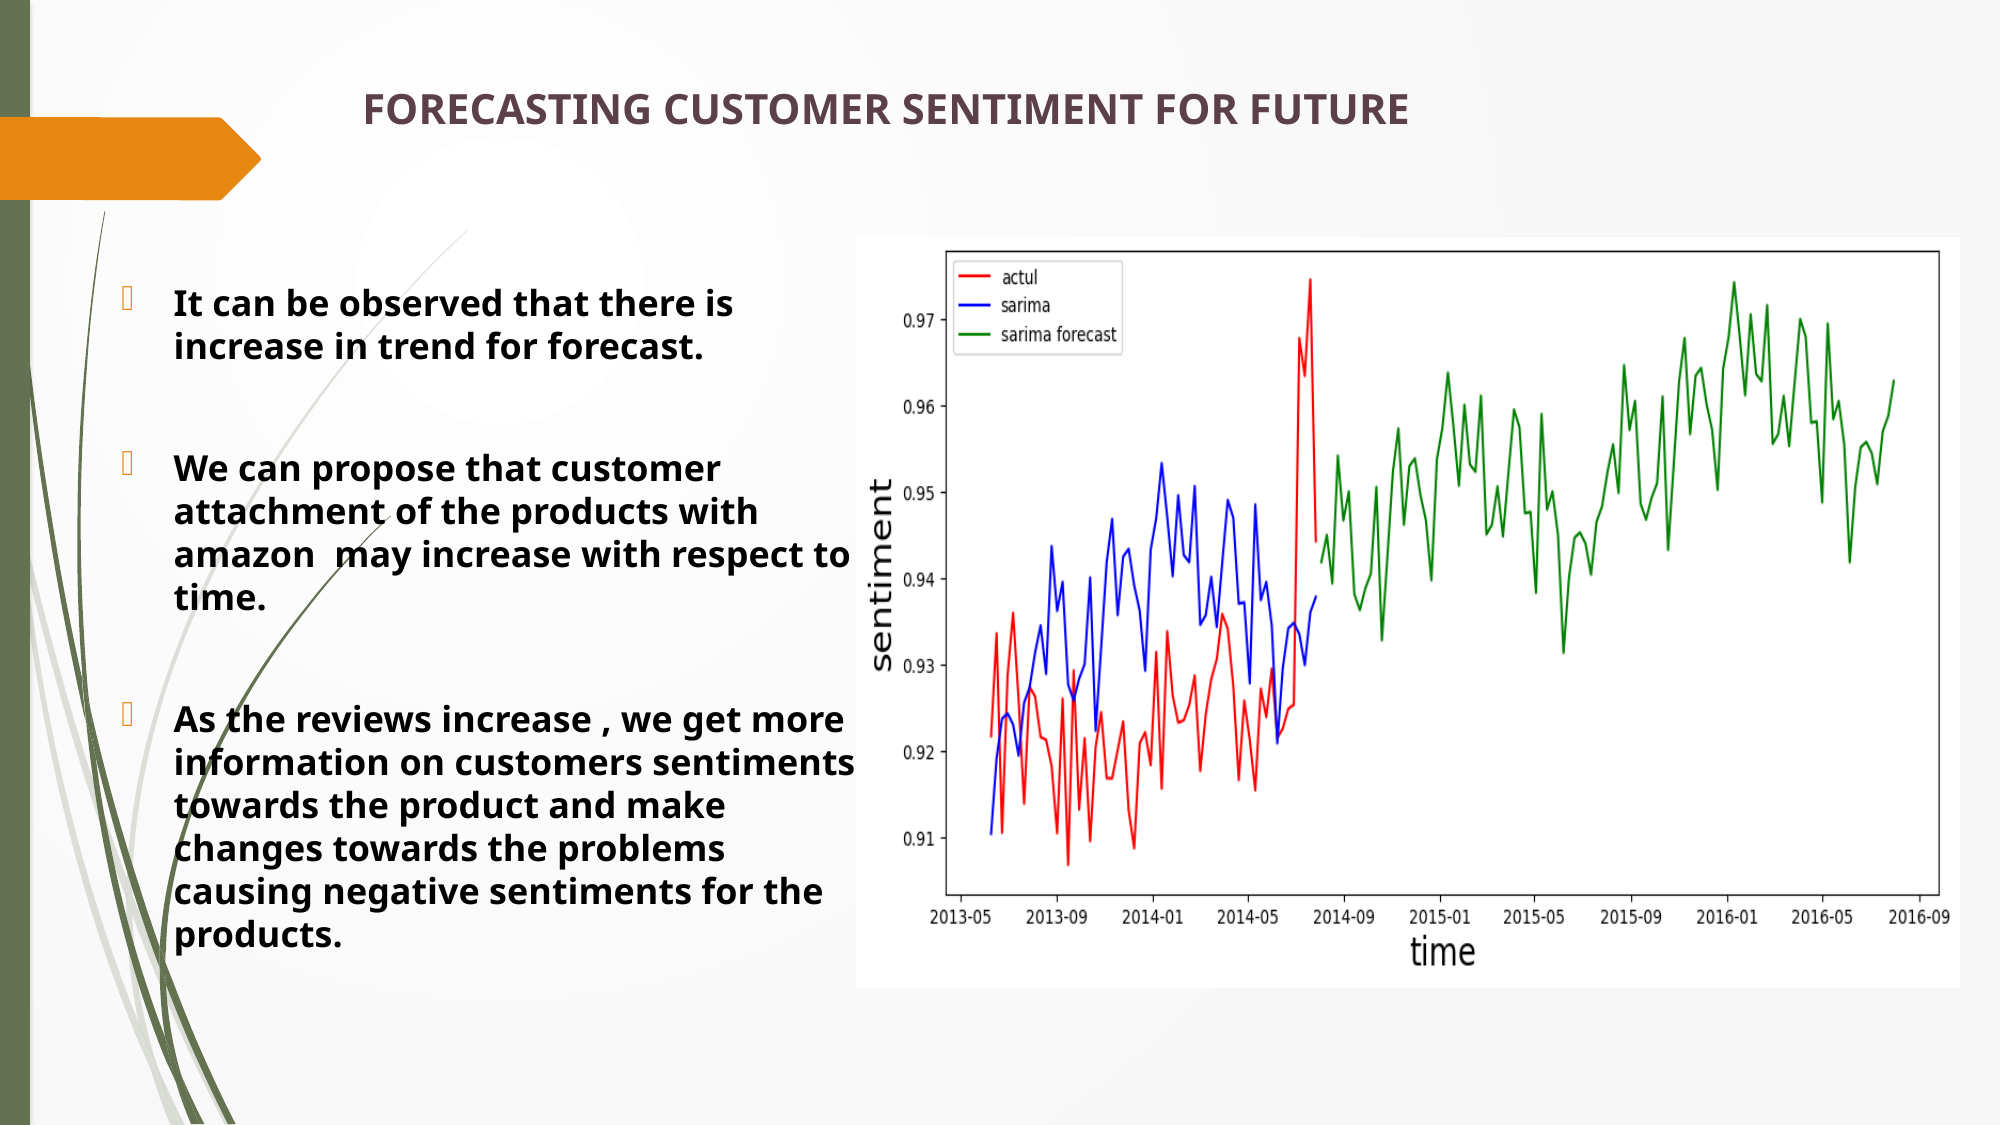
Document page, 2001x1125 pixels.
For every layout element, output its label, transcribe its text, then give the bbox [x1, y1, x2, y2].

title FORECASTING CUSTOMER SENTIMENT FOR FUTURE [347, 31, 1653, 236]
list It can be observed that there is increase in trend for forecast. We can propose that customer attachment of the products with amazon may increase with respect to time. As the reviews increase , we get more information on customers sentiments towards the product and make changes towards the problems causing negative sentiments for the products. [106, 216, 884, 967]
picture [856, 237, 1960, 989]
